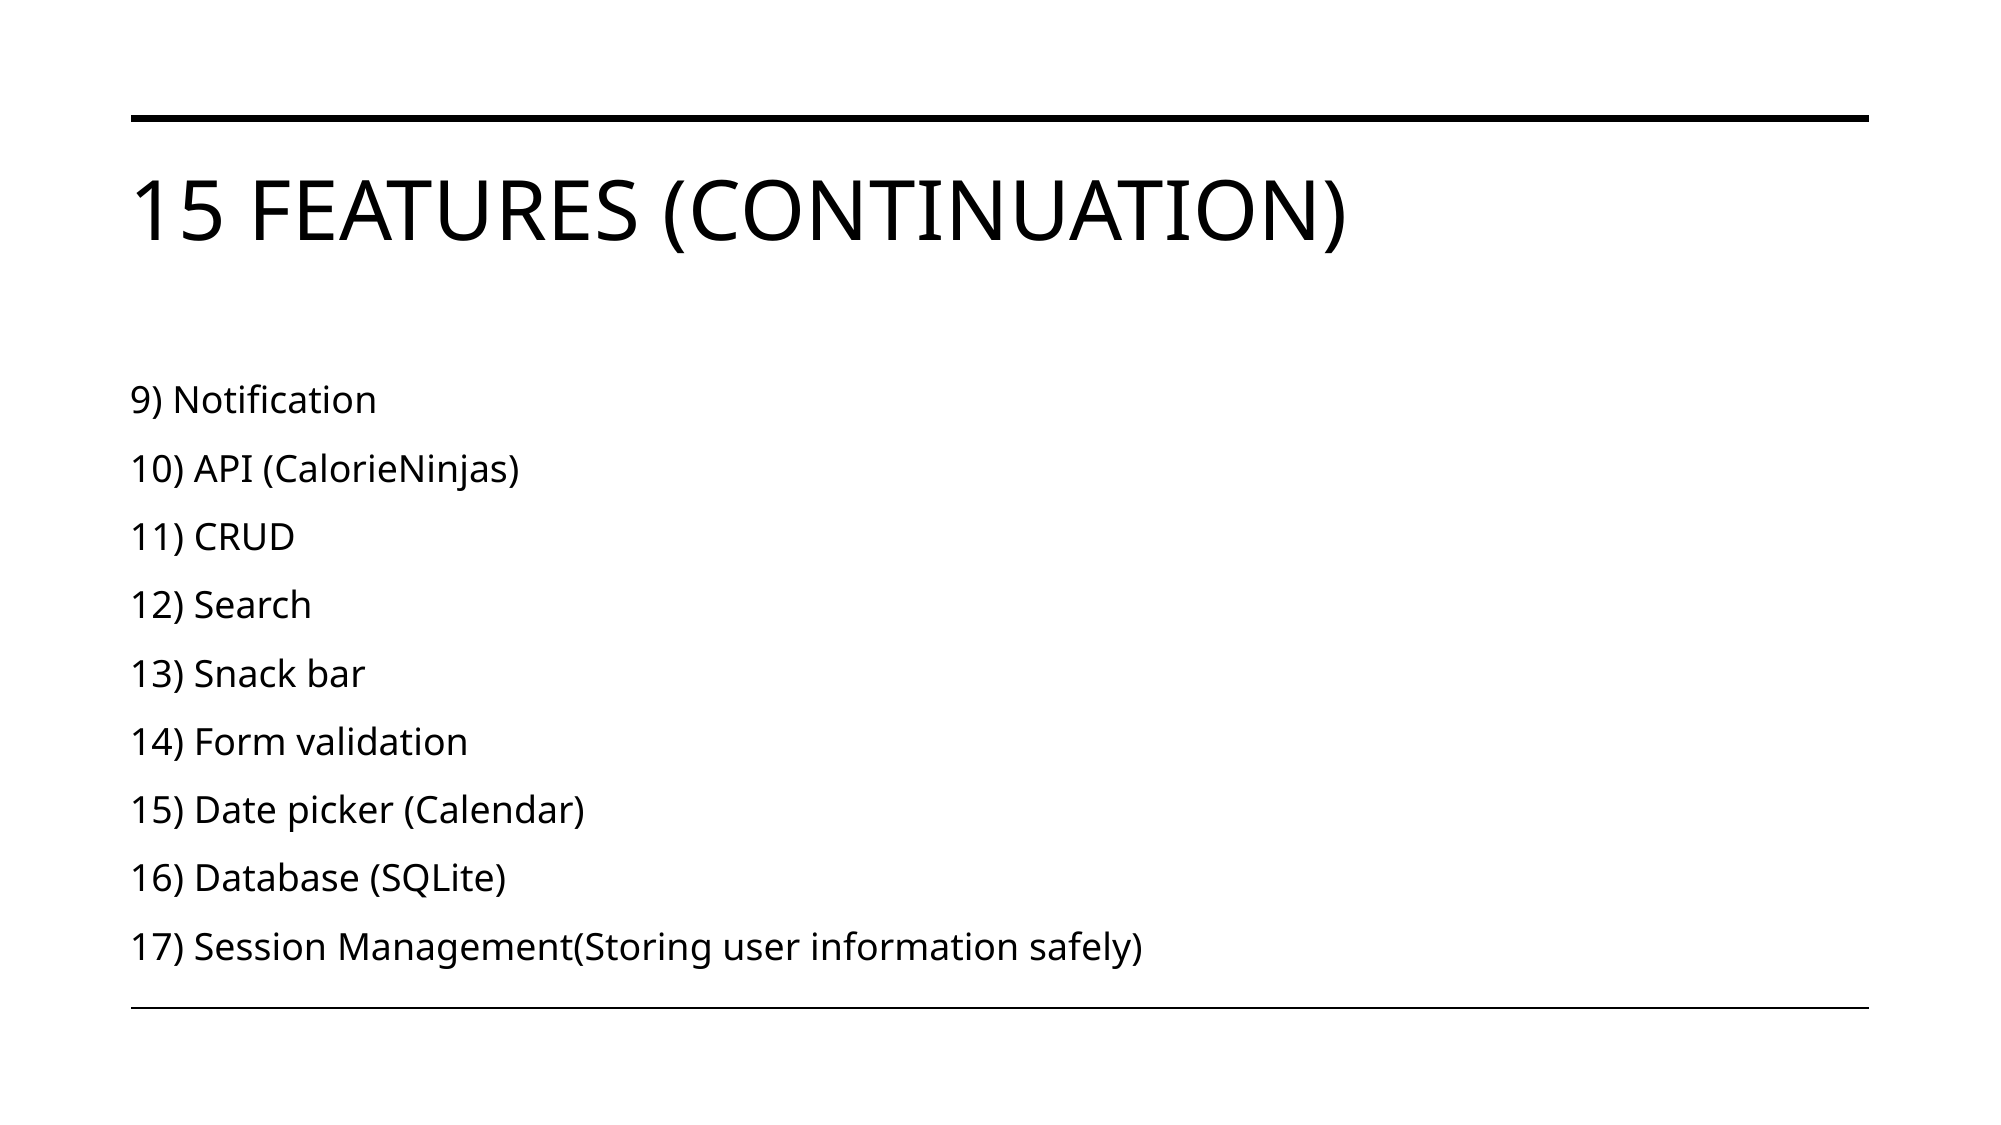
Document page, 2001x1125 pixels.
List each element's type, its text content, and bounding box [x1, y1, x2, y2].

list 9) Notification 10) API (CalorieNinjas) 11) CRUD 12) Search 13) Snack bar 14) Form validation 15) Date picker (Calendar) 16) Database (SQLite) 17) Session Management(Storing user information safely) [114, 364, 1869, 978]
title 15 features (continuation) [114, 149, 1869, 364]
